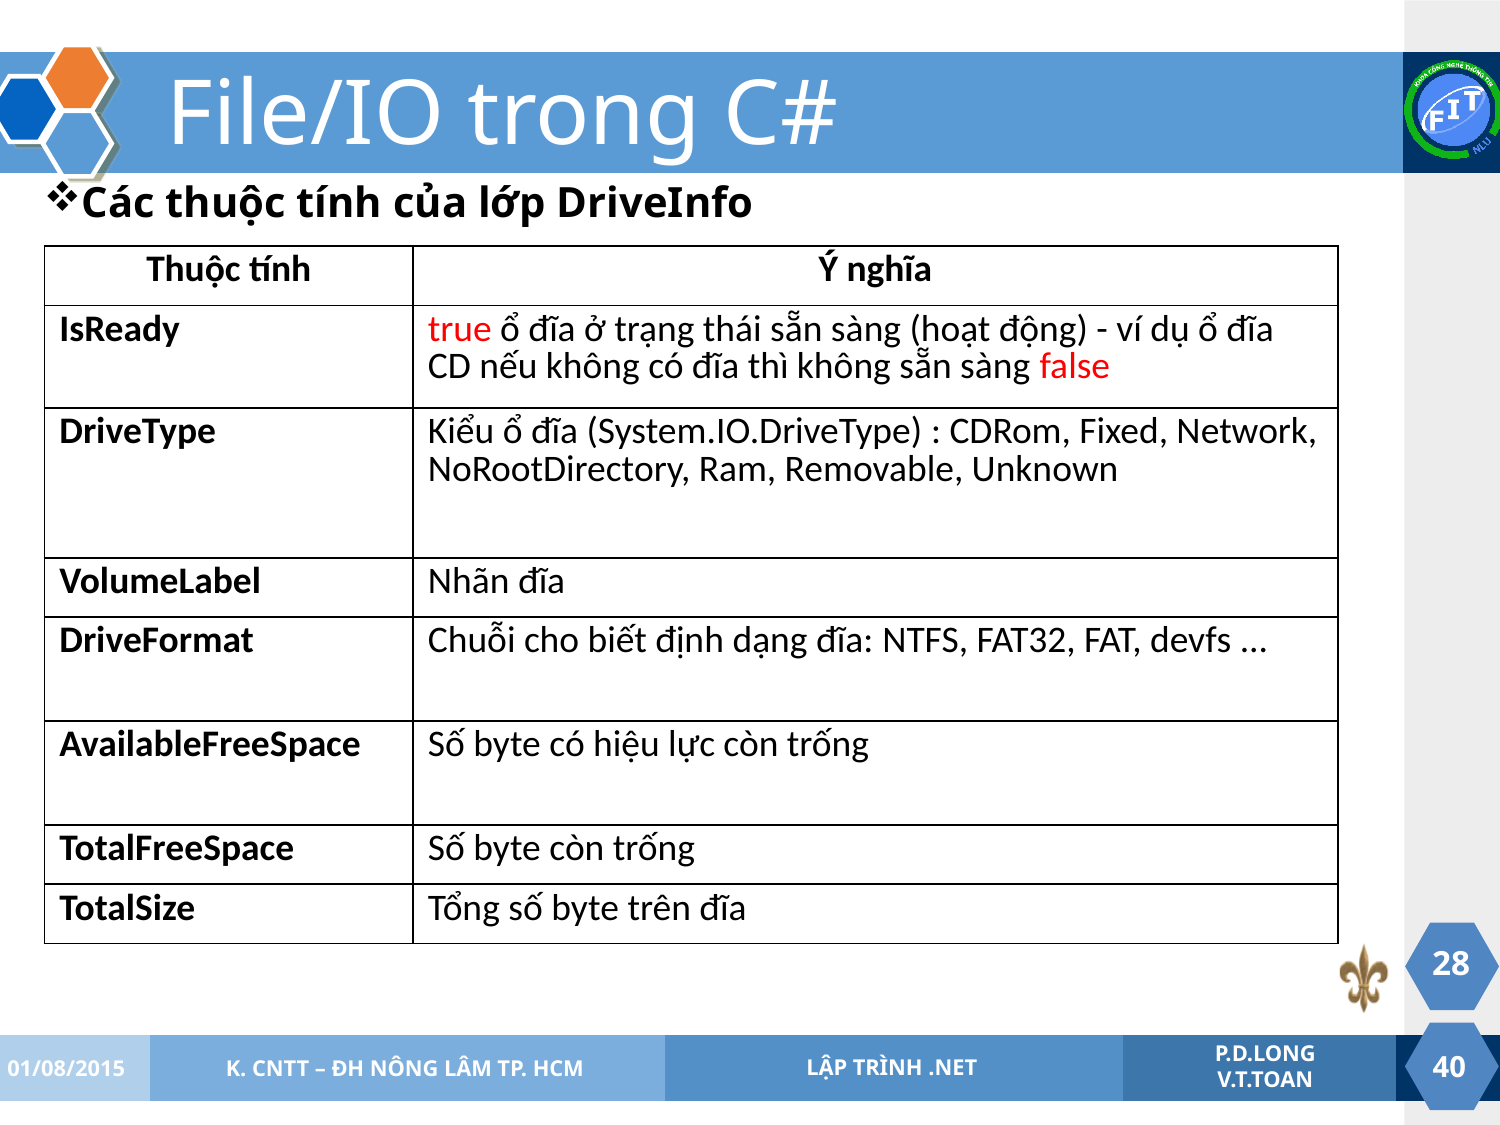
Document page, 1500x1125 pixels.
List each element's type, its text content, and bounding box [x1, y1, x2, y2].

table_cell true ổ đĩa ở trạng thái sẵn sàng (hoạt động) - ví dụ ổ đĩa CD nếu không có đĩa thì không sẵn sàng false [414, 306, 1337, 407]
table_header Thuộc tính [45, 247, 412, 305]
slide_number 28 [1405, 935, 1497, 996]
picture [1404, 60, 1500, 159]
table_cell DriveType [45, 409, 412, 557]
table_header Ý nghĩa [414, 247, 1337, 305]
table_cell Tổng số byte trên đĩa [414, 885, 1337, 943]
table_cell Nhãn đĩa [414, 559, 1337, 616]
table_cell DriveFormat [45, 618, 412, 720]
table_cell TotalSize [45, 885, 412, 943]
table_cell Chuỗi cho biết định dạng đĩa: NTFS, FAT32, FAT, devfs ... [414, 618, 1337, 720]
footer K. CNTT – ĐH NÔNG LÂM TP. HCM [151, 1039, 659, 1100]
table_cell Số byte còn trống [414, 826, 1337, 883]
table_cell TotalFreeSpace [45, 826, 412, 883]
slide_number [0, 1038, 158, 1098]
list Các thuộc tính của lớp DriveInfo [28, 173, 1399, 1070]
table_cell IsReady [45, 306, 412, 407]
title File/IO trong C# [151, 59, 1397, 173]
table_cell AvailableFreeSpace [45, 722, 412, 824]
table_cell Kiểu ổ đĩa (System.IO.DriveType) : CDRom, Fixed, Network, NoRootDirectory, Ram, Removable, Unknown [414, 409, 1337, 557]
table_cell Số byte có hiệu lực còn trống [414, 722, 1337, 824]
table_cell VolumeLabel [45, 559, 412, 616]
